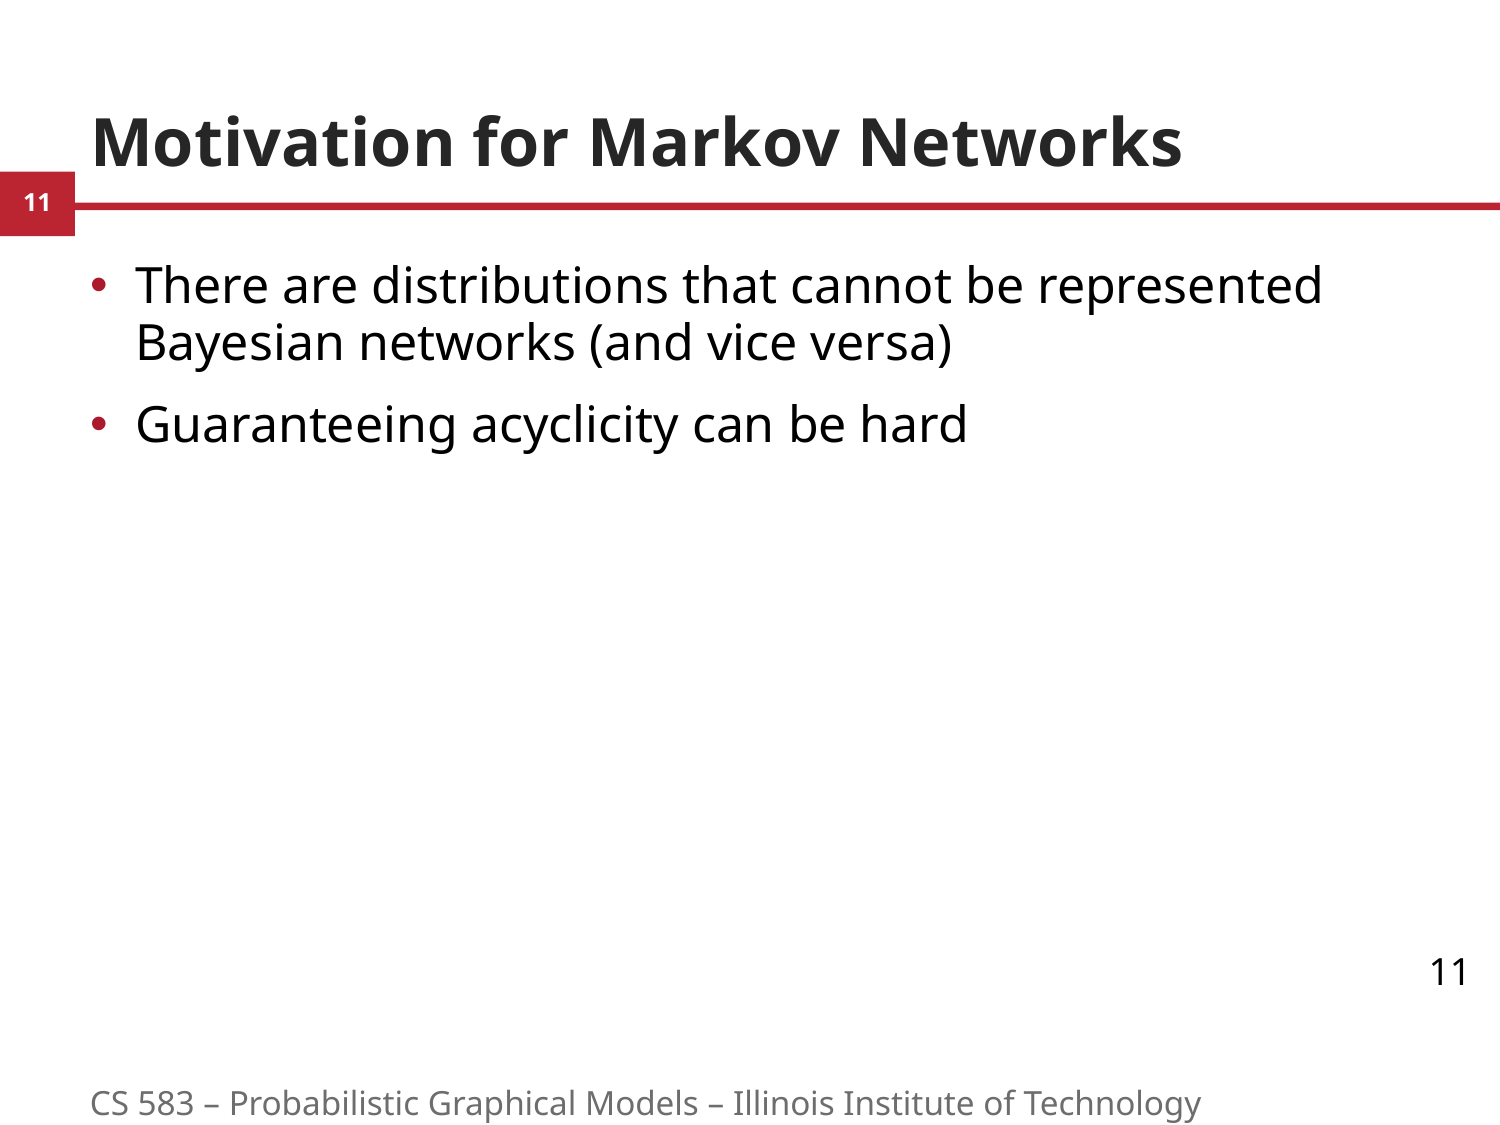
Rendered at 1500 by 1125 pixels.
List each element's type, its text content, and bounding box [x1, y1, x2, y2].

footer CS 583 – Probabilistic Graphical Models – Illinois Institute of Technology [75, 1074, 1438, 1125]
slide_number 11 [1400, 940, 1500, 1026]
list There are distributions that cannot be represented Bayesian networks (and vice versa) Guaranteeing acyclicity can be hard [75, 249, 1425, 1013]
title Motivation for Markov Networks [75, 56, 1425, 188]
